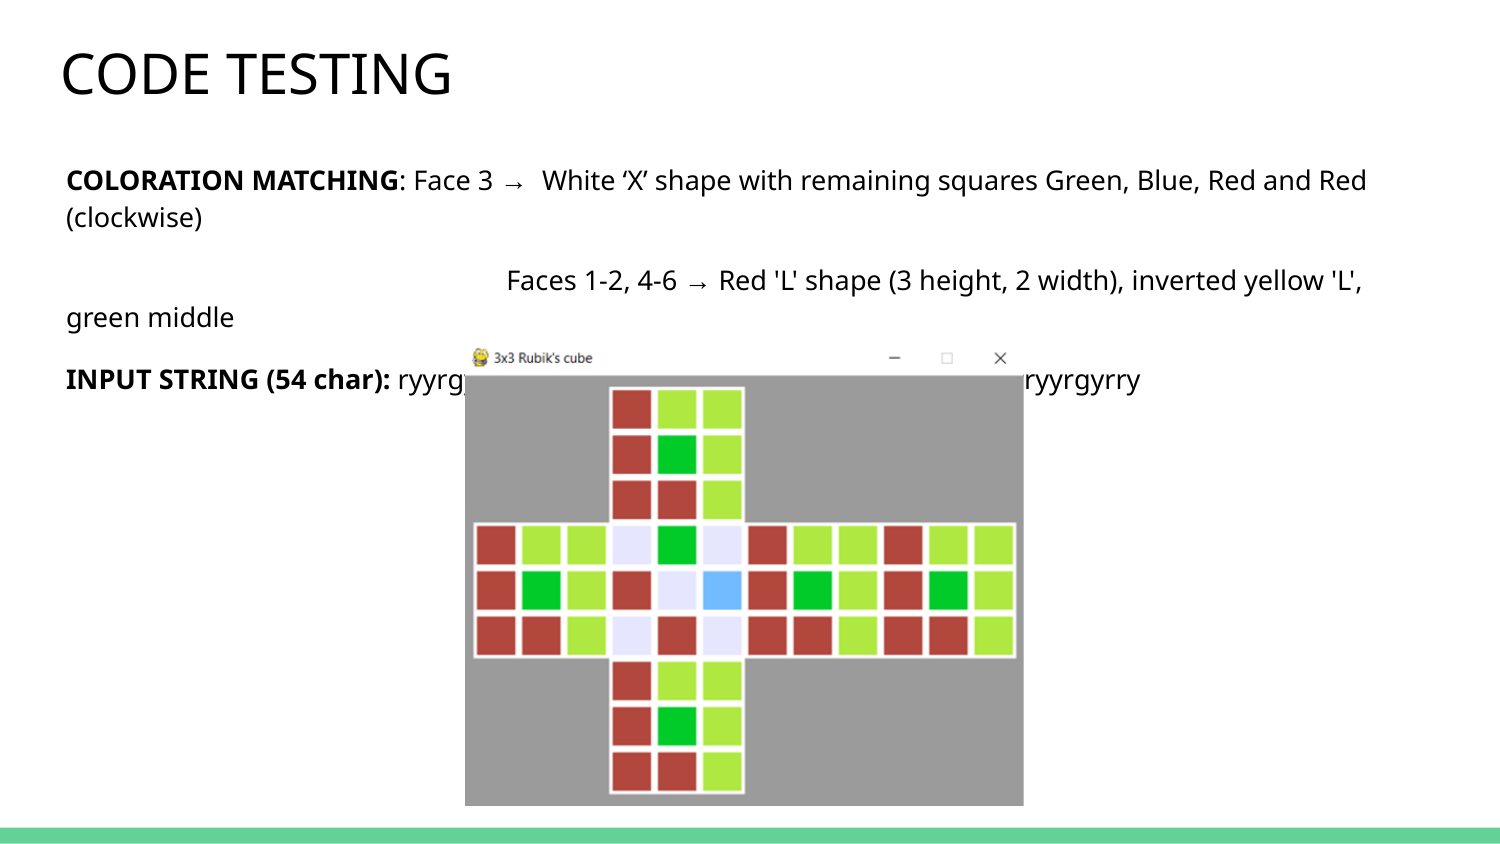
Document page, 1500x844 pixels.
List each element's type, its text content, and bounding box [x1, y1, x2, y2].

text_box CODE TESTING [45, 22, 1444, 121]
picture [464, 342, 1024, 806]
list COLORATION MATCHING: Face 3 → White ‘X’ shape with remaining squares Green, Blue, Red and Red (clockwise) Faces 1-2, 4-6 → Red 'L' shape (3 height, 2 width), inverted yellow 'L', green middle INPUT STRING (54 char): ryyrgyrryryyrgyrrywgwrwbwrwryyrgyrryryyrgyrryryyrgyrry [51, 143, 1449, 750]
